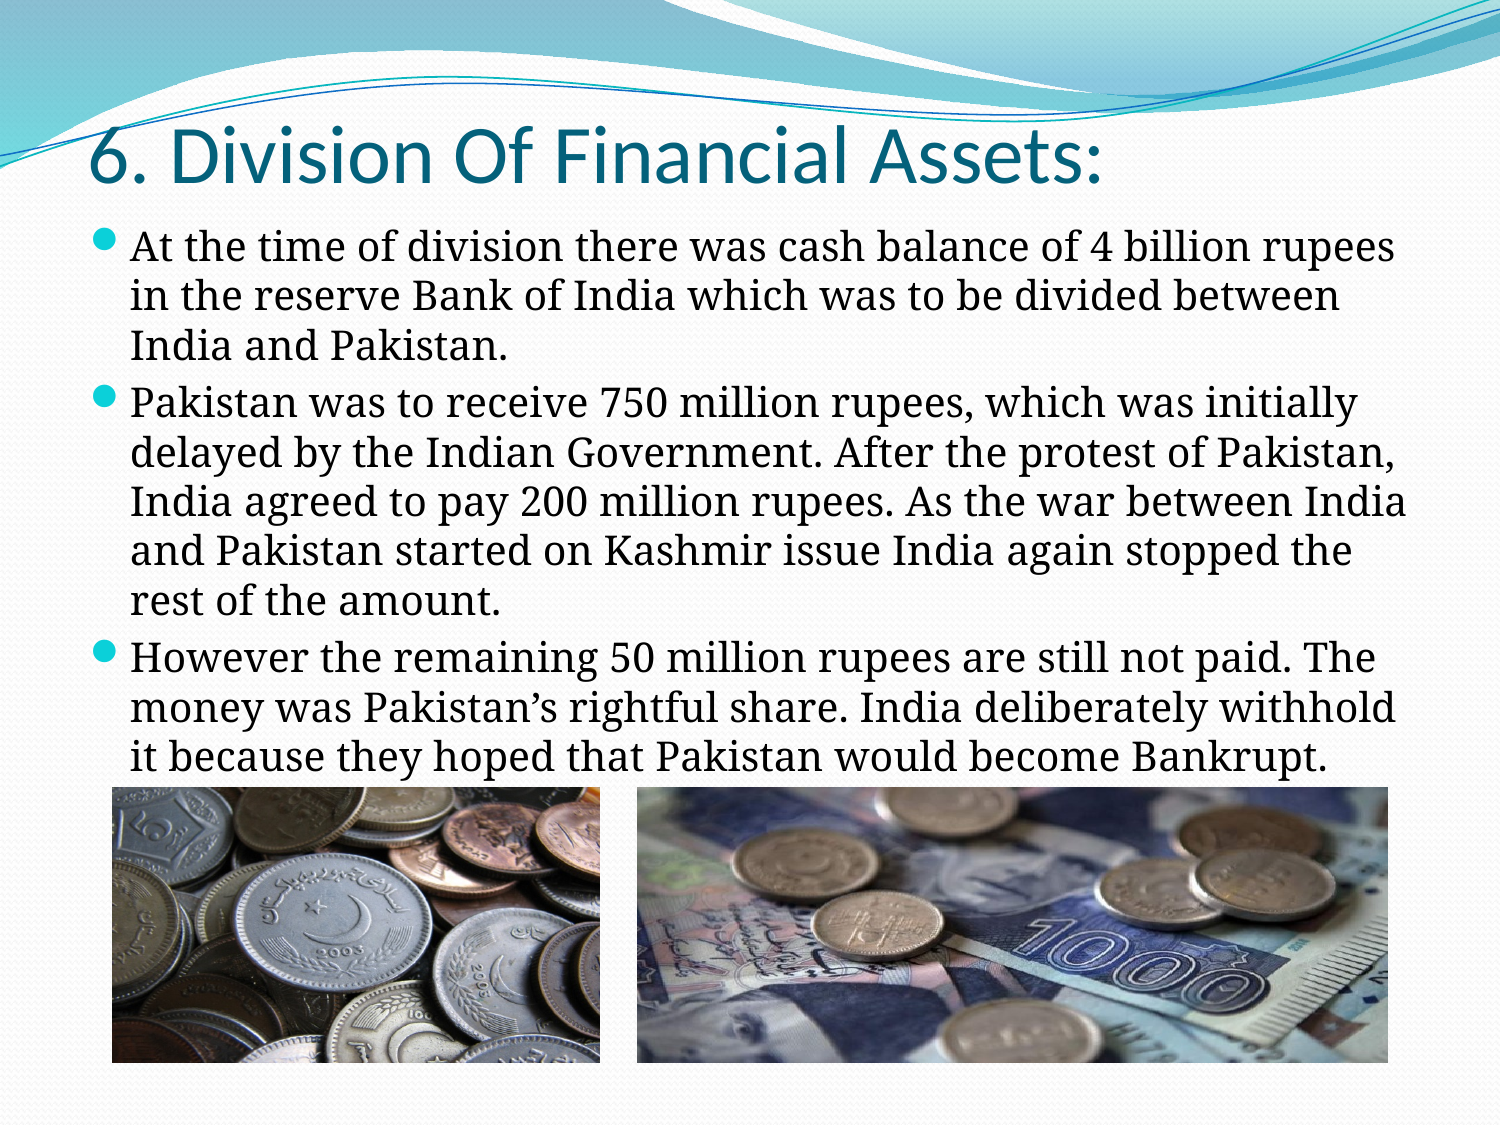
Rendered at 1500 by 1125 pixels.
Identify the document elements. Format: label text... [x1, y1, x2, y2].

picture [112, 787, 601, 1063]
picture [637, 787, 1388, 1063]
title 6. Division Of Financial Assets: [87, 37, 1438, 200]
list At the time of division there was cash balance of 4 billion rupees in the reserve Bank of India which was to be divided between India and Pakistan. Pakistan was to receive 750 million rupees, which was initially delayed by the Indian Government. After the protest of Pakistan, India agreed to pay 200 million rupees. As the war between India and Pakistan started on Kashmir issue India again stopped the rest of the amount. However the remaining 50 million rupees are still not paid. The money was Pakistan’s rightful share. India deliberately withhold it because they hoped that Pakistan would become Bankrupt. [75, 212, 1425, 800]
